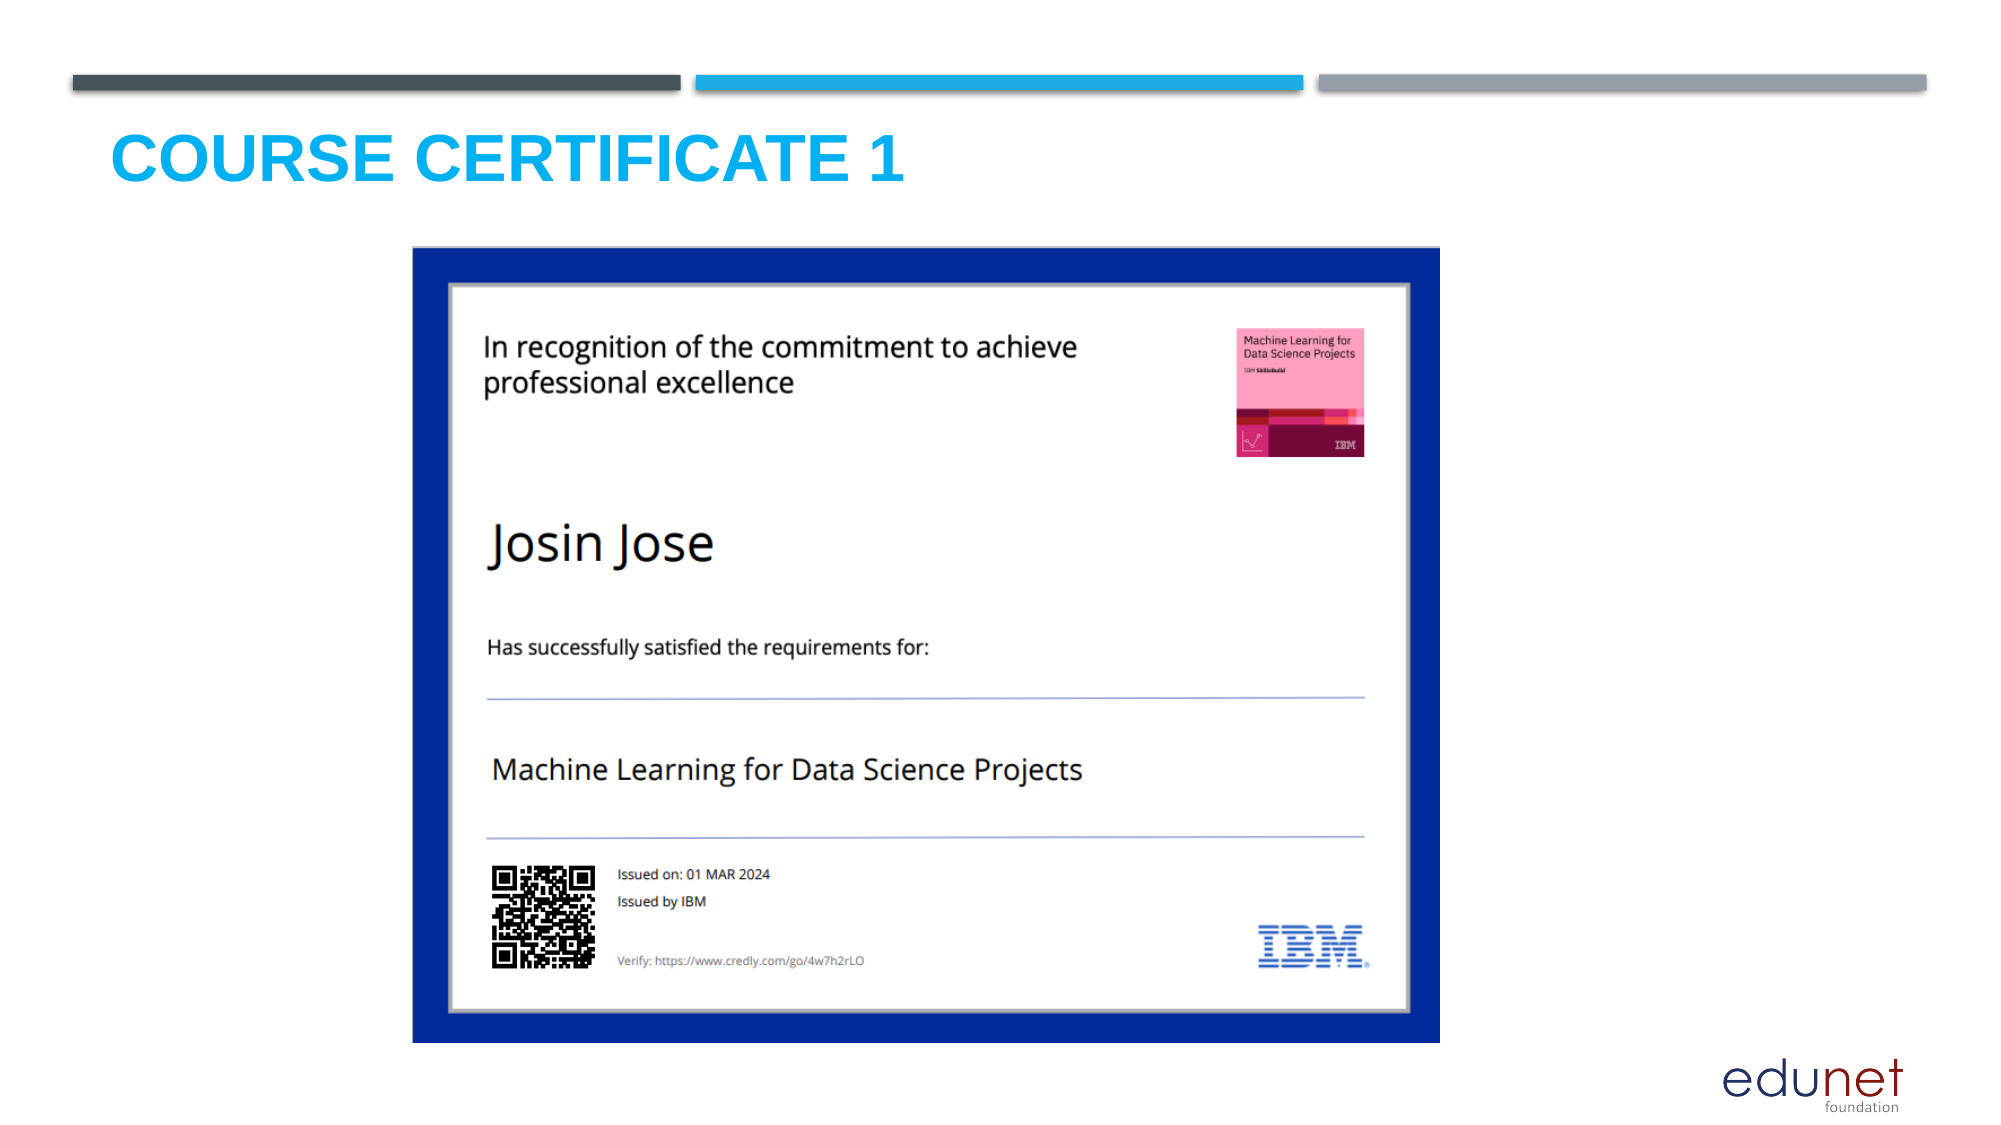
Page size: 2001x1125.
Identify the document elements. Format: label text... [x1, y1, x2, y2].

picture [1719, 1056, 1905, 1116]
picture [412, 245, 1441, 1044]
title course certificate 1 [95, 115, 1905, 203]
